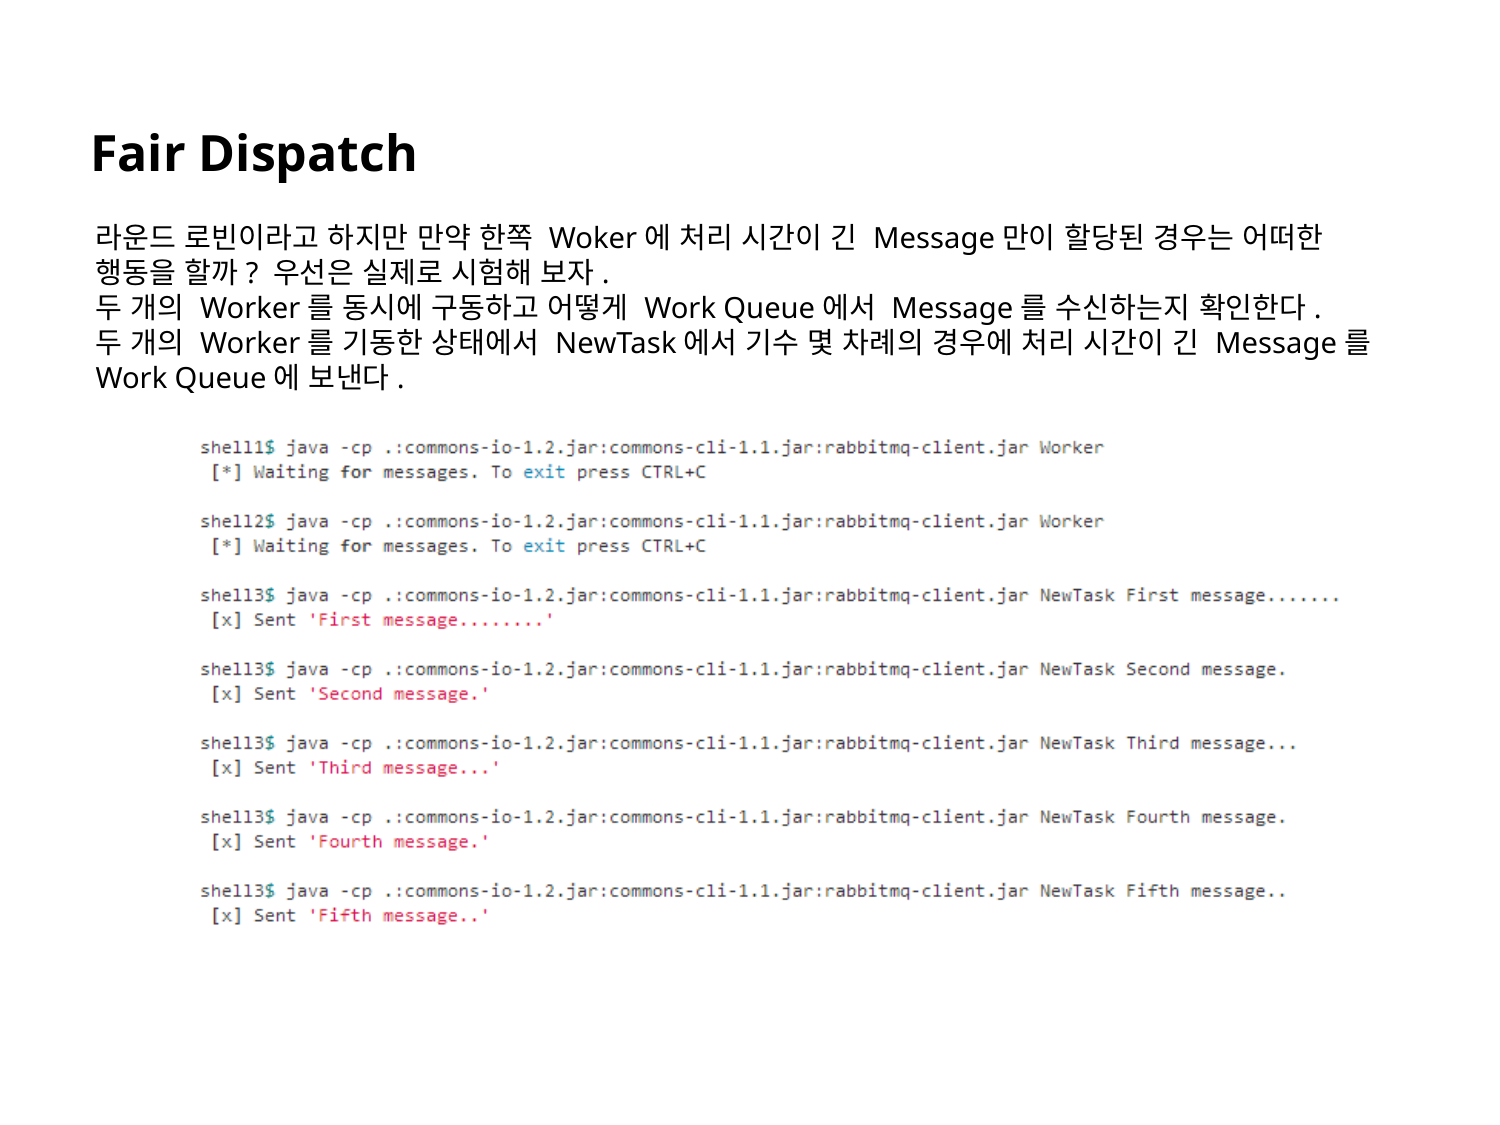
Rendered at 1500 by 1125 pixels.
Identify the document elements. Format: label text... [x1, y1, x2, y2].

text_box 라운드 로빈이라고 하지만 만약 한쪽 Woker에 처리 시간이 긴 Message만이 할당된 경우는 어떠한 행동을 할까? 우선은 실제로 시험해 보자. 두 개의 Worker를 동시에 구동하고 어떻게 Work Queue에서 Message를 수신하는지 확인한다. 두 개의 Worker를 기동한 상태에서 NewTask에서 기수 몇 차례의 경우에 처리 시간이 긴 Message를 Work Queue에 보낸다. [80, 212, 1398, 402]
text_box Fair Dispatch [75, 113, 433, 189]
picture [194, 432, 1340, 934]
